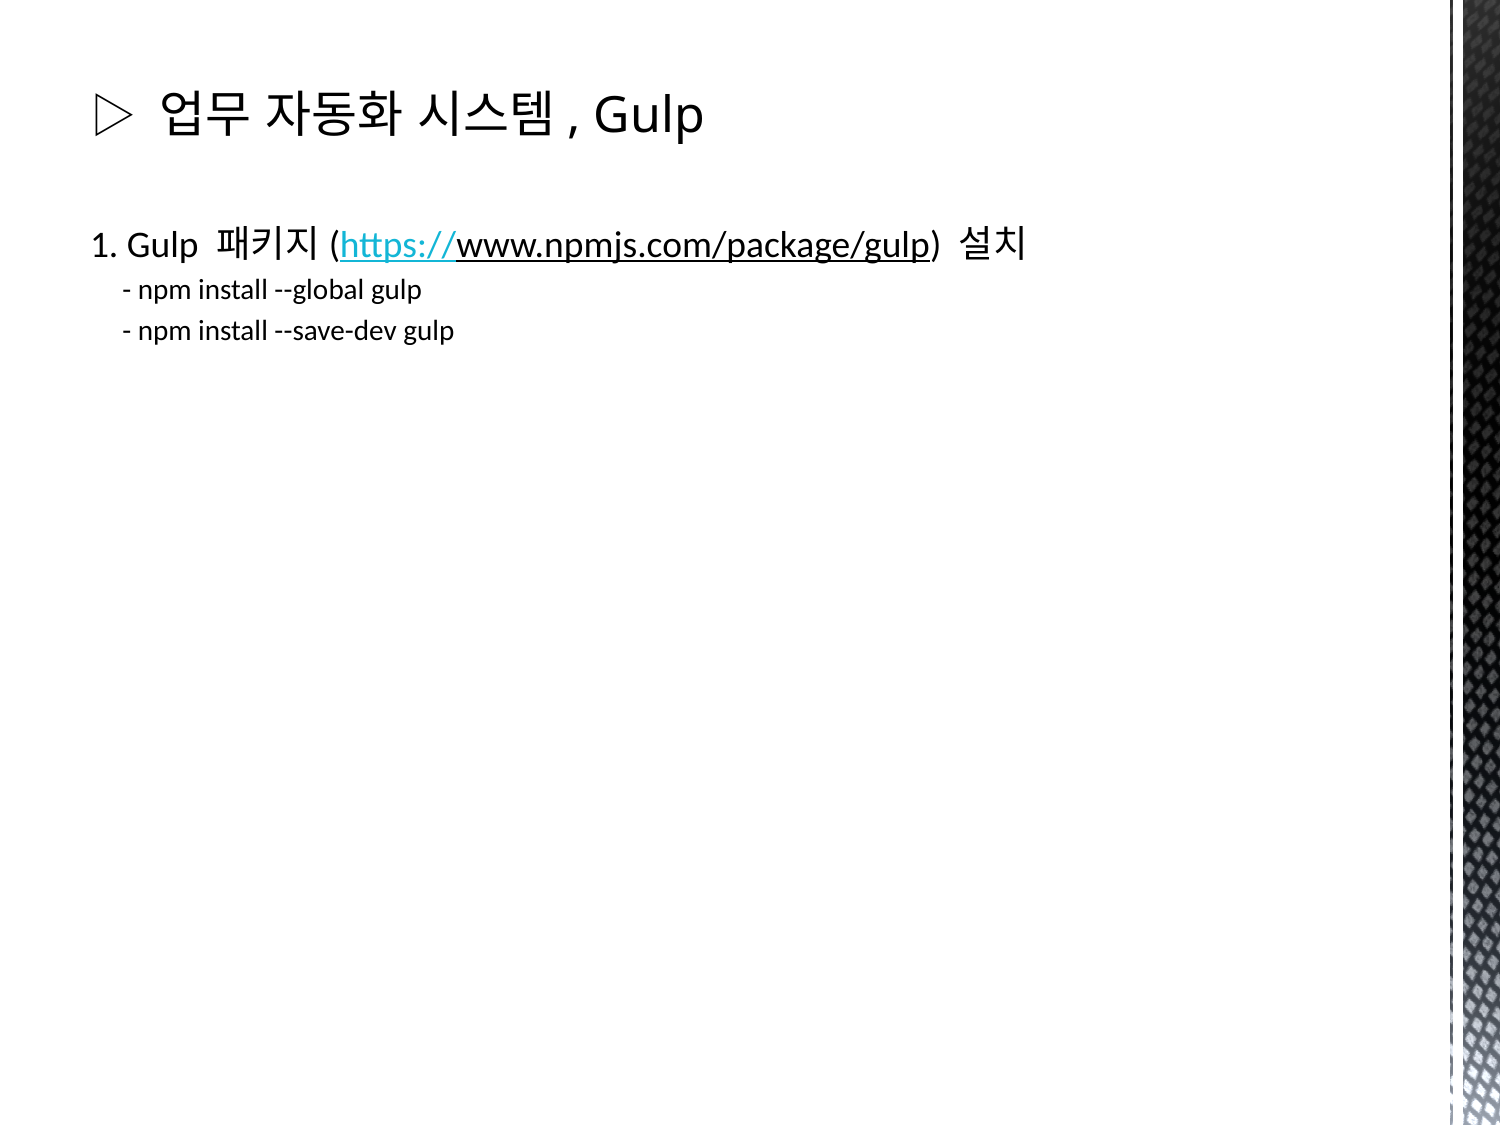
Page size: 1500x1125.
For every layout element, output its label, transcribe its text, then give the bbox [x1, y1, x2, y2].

list ▷ 업무 자동화 시스템, Gulp 1. Gulp 패키지(https://www.npmjs.com/package/gulp) 설치 - npm install --global gulp - npm install --save-dev gulp [75, 75, 1388, 1013]
picture [1447, 0, 1500, 1125]
